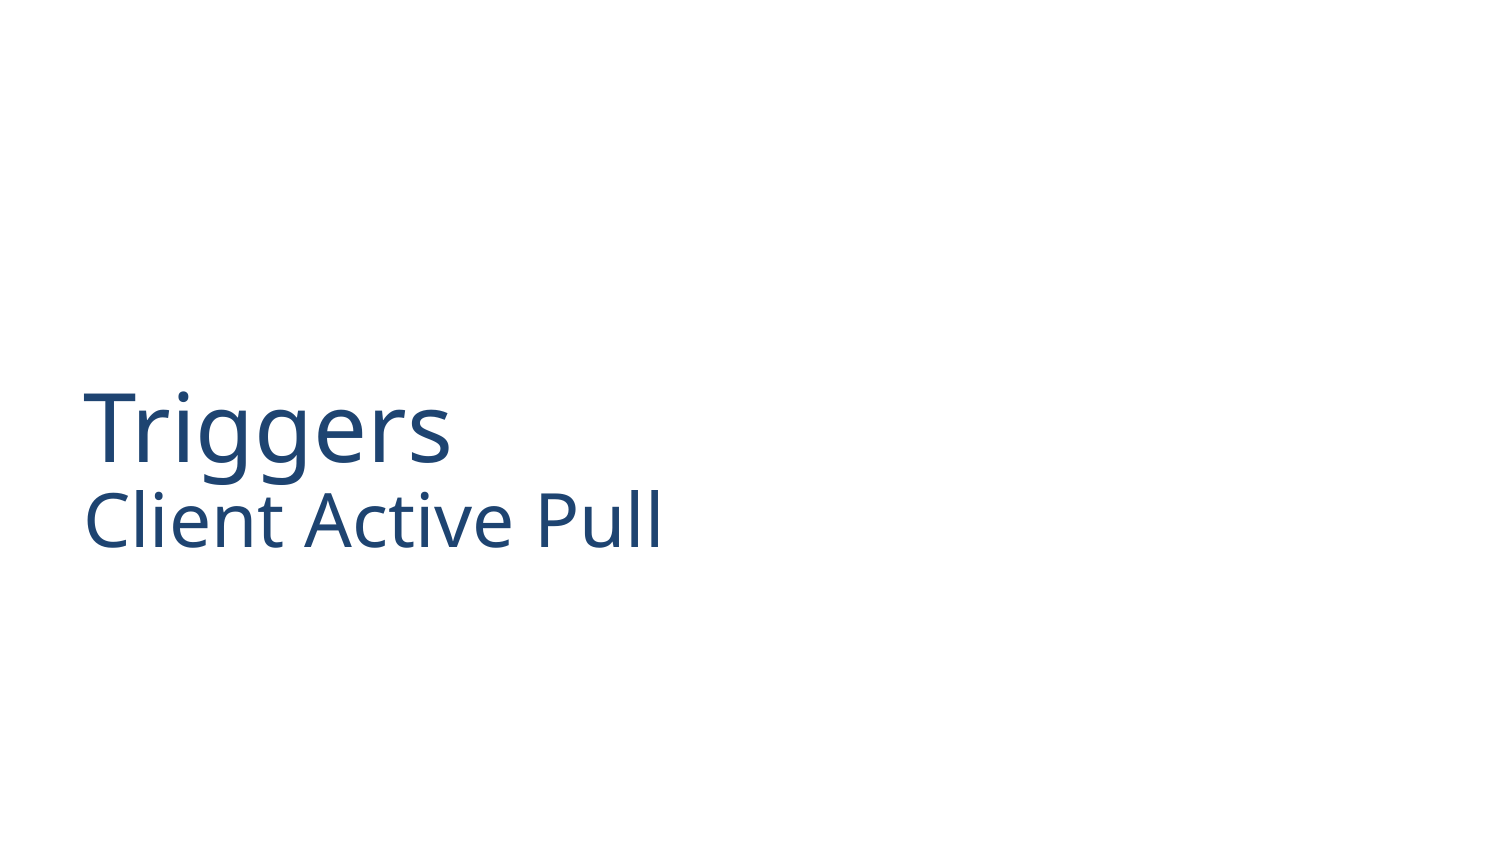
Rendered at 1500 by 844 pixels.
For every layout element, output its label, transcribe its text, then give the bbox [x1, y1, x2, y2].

title Triggers Client Active Pull [68, 150, 1315, 572]
